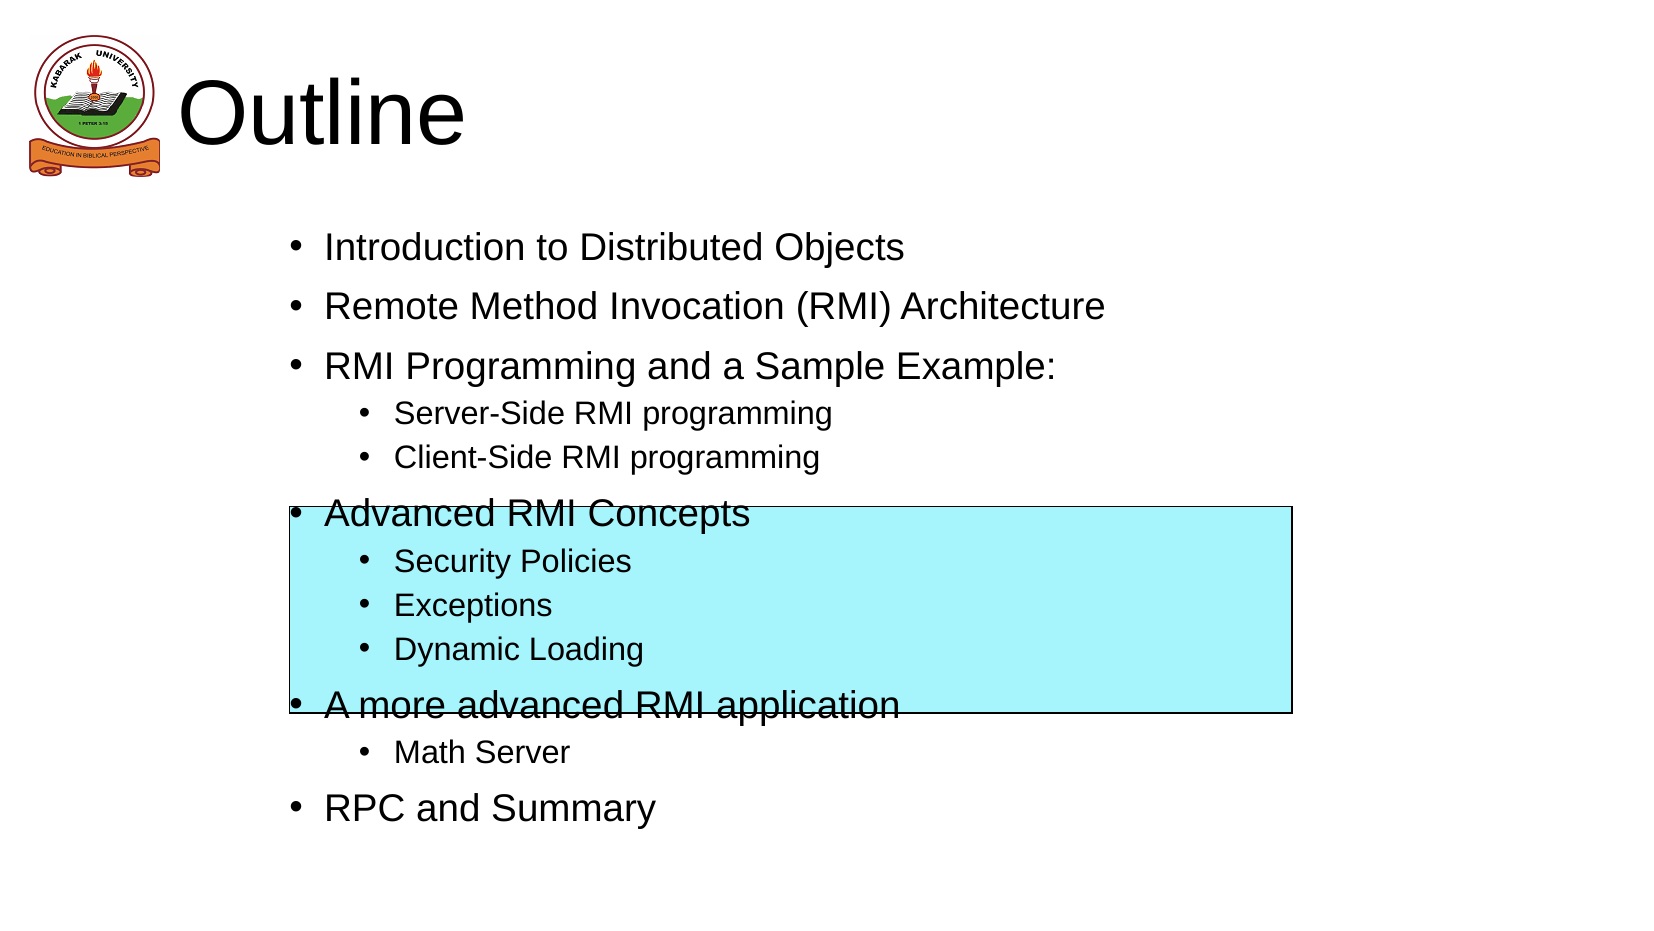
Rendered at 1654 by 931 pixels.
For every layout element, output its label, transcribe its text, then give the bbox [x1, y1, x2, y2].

picture [29, 35, 160, 177]
list Introduction to Distributed Objects Remote Method Invocation (RMI) Architecture RMI Programming and a Sample Example: Server-Side RMI programming Client-Side RMI programming Advanced RMI Concepts Security Policies Exceptions Dynamic Loading A more advanced RMI application Math Server RPC and Summary [289, 227, 1416, 832]
title Outline [177, 37, 1571, 193]
